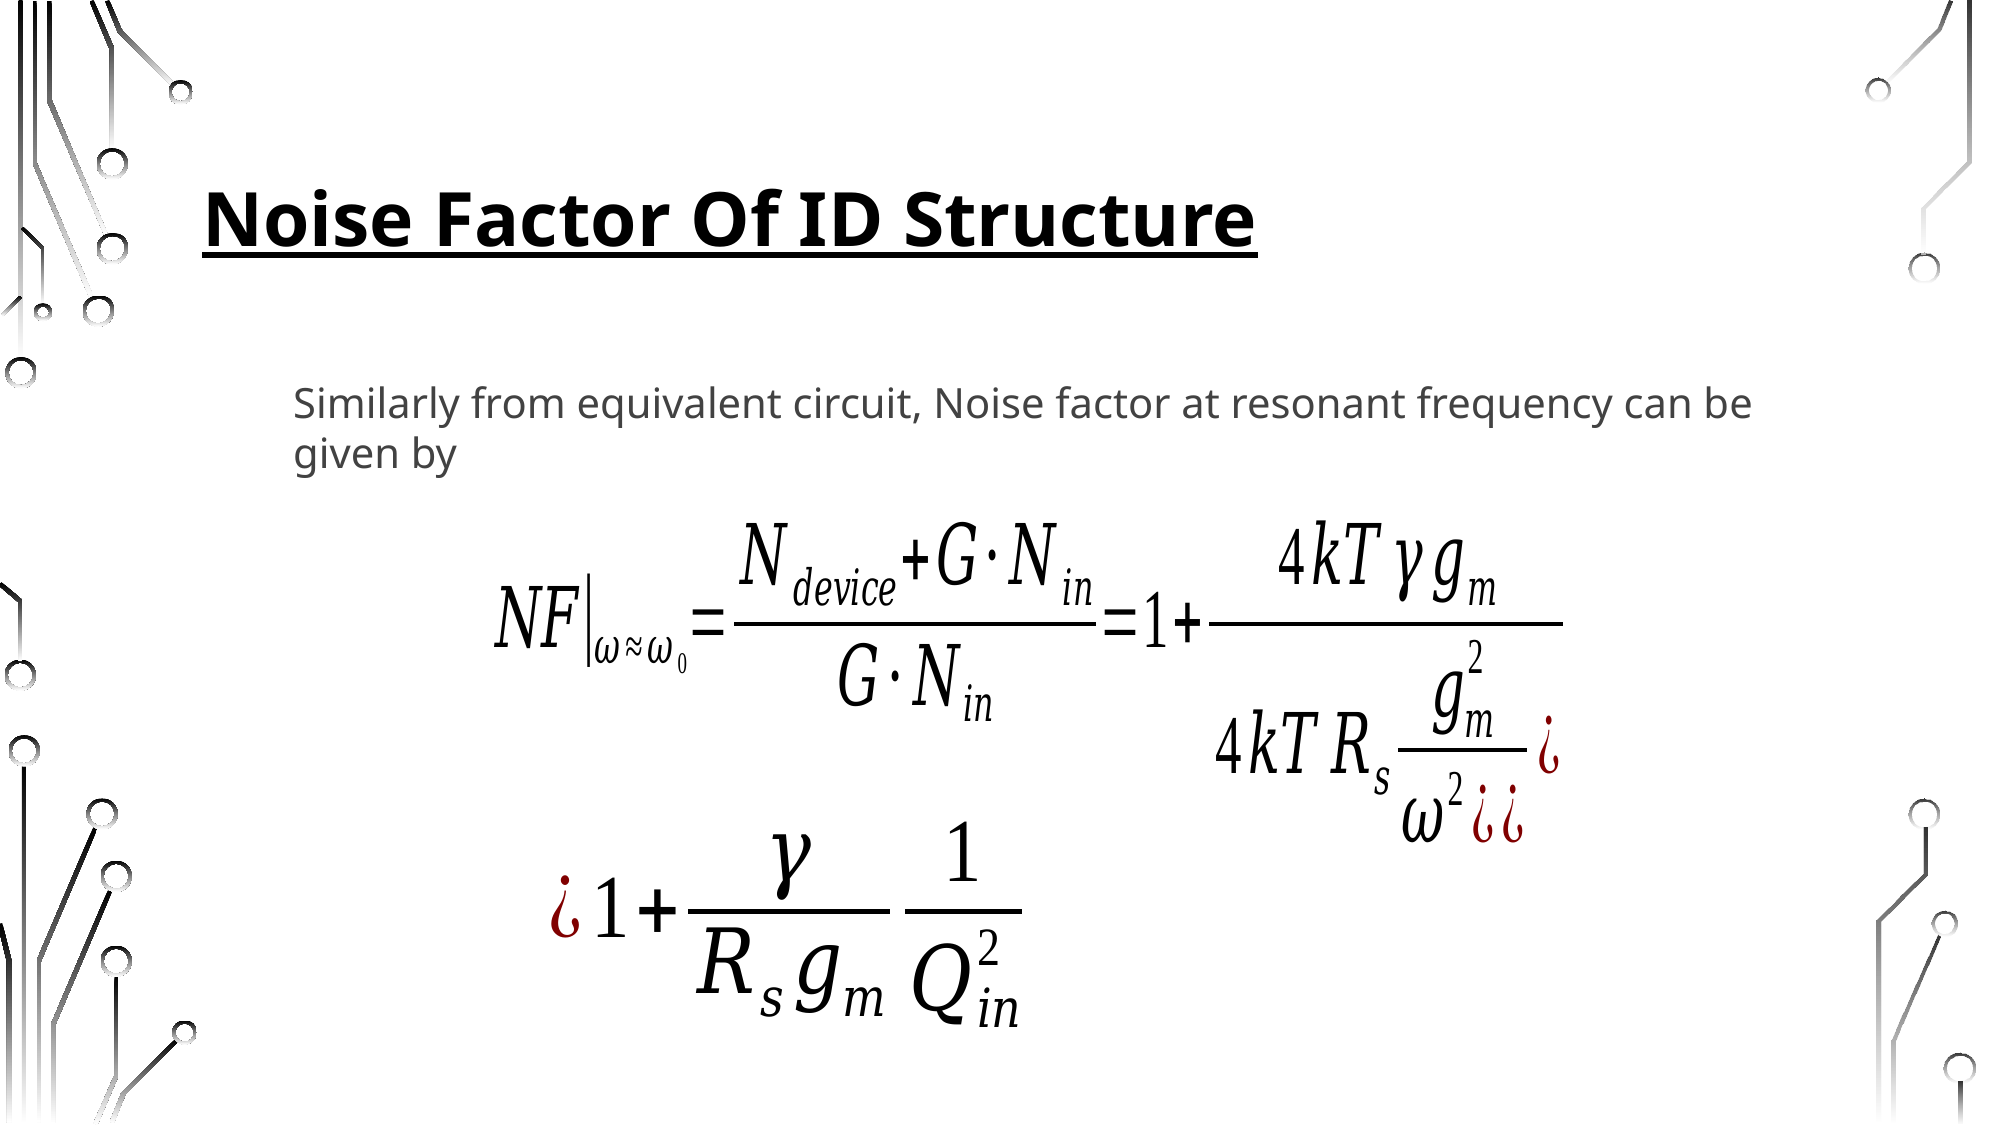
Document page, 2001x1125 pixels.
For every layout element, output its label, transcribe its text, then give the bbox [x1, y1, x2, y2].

title Noise Factor Of ID Structure [187, 101, 1813, 344]
text_box Similarly from equivalent circuit, Noise factor at resonant frequency can be given by [278, 369, 1777, 485]
